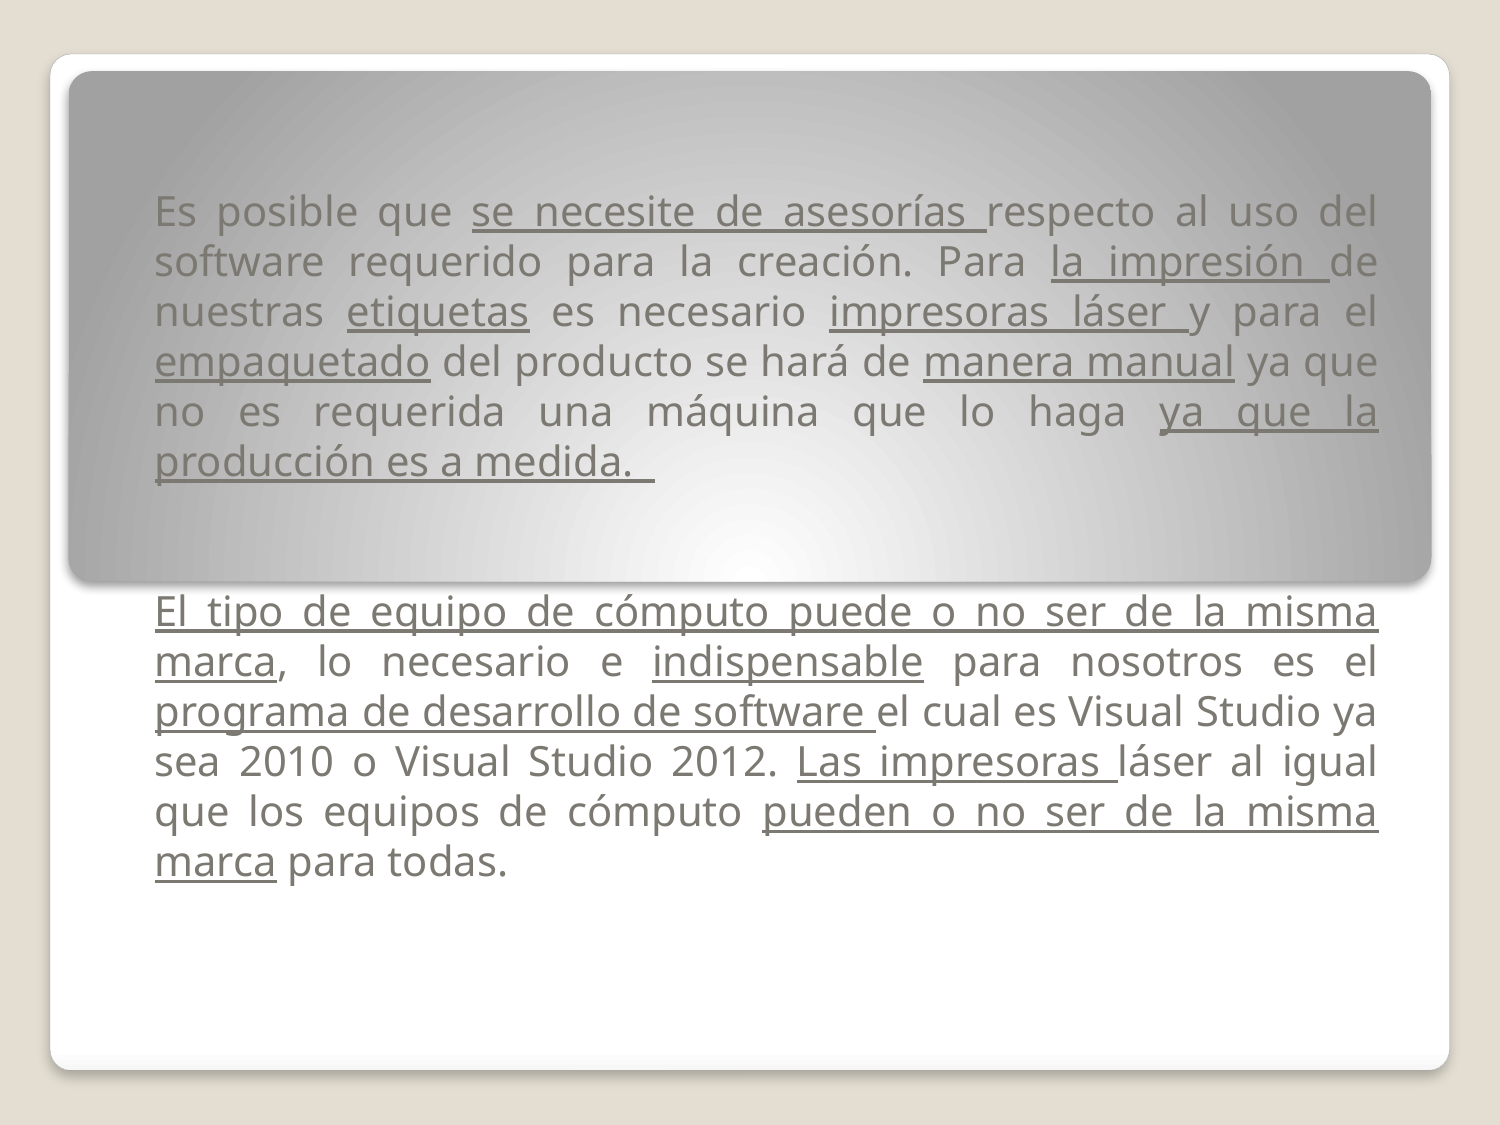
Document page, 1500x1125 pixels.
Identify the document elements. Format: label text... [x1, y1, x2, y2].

subtitle Es posible que se necesite de asesorías respecto al uso del software requerido para la creación. Para la impresión de nuestras etiquetas es necesario impresoras láser y para el empaquetado del producto se hará de manera manual ya que no es requerida una máquina que lo haga ya que la producción es a medida. El tipo de equipo de cómputo puede o no ser de la misma marca, lo necesario e indispensable para nosotros es el programa de desarrollo de software el cual es Visual Studio ya sea 2010 o Visual Studio 2012. Las impresoras láser al igual que los equipos de cómputo pueden o no ser de la misma marca para todas. [118, 184, 1394, 976]
